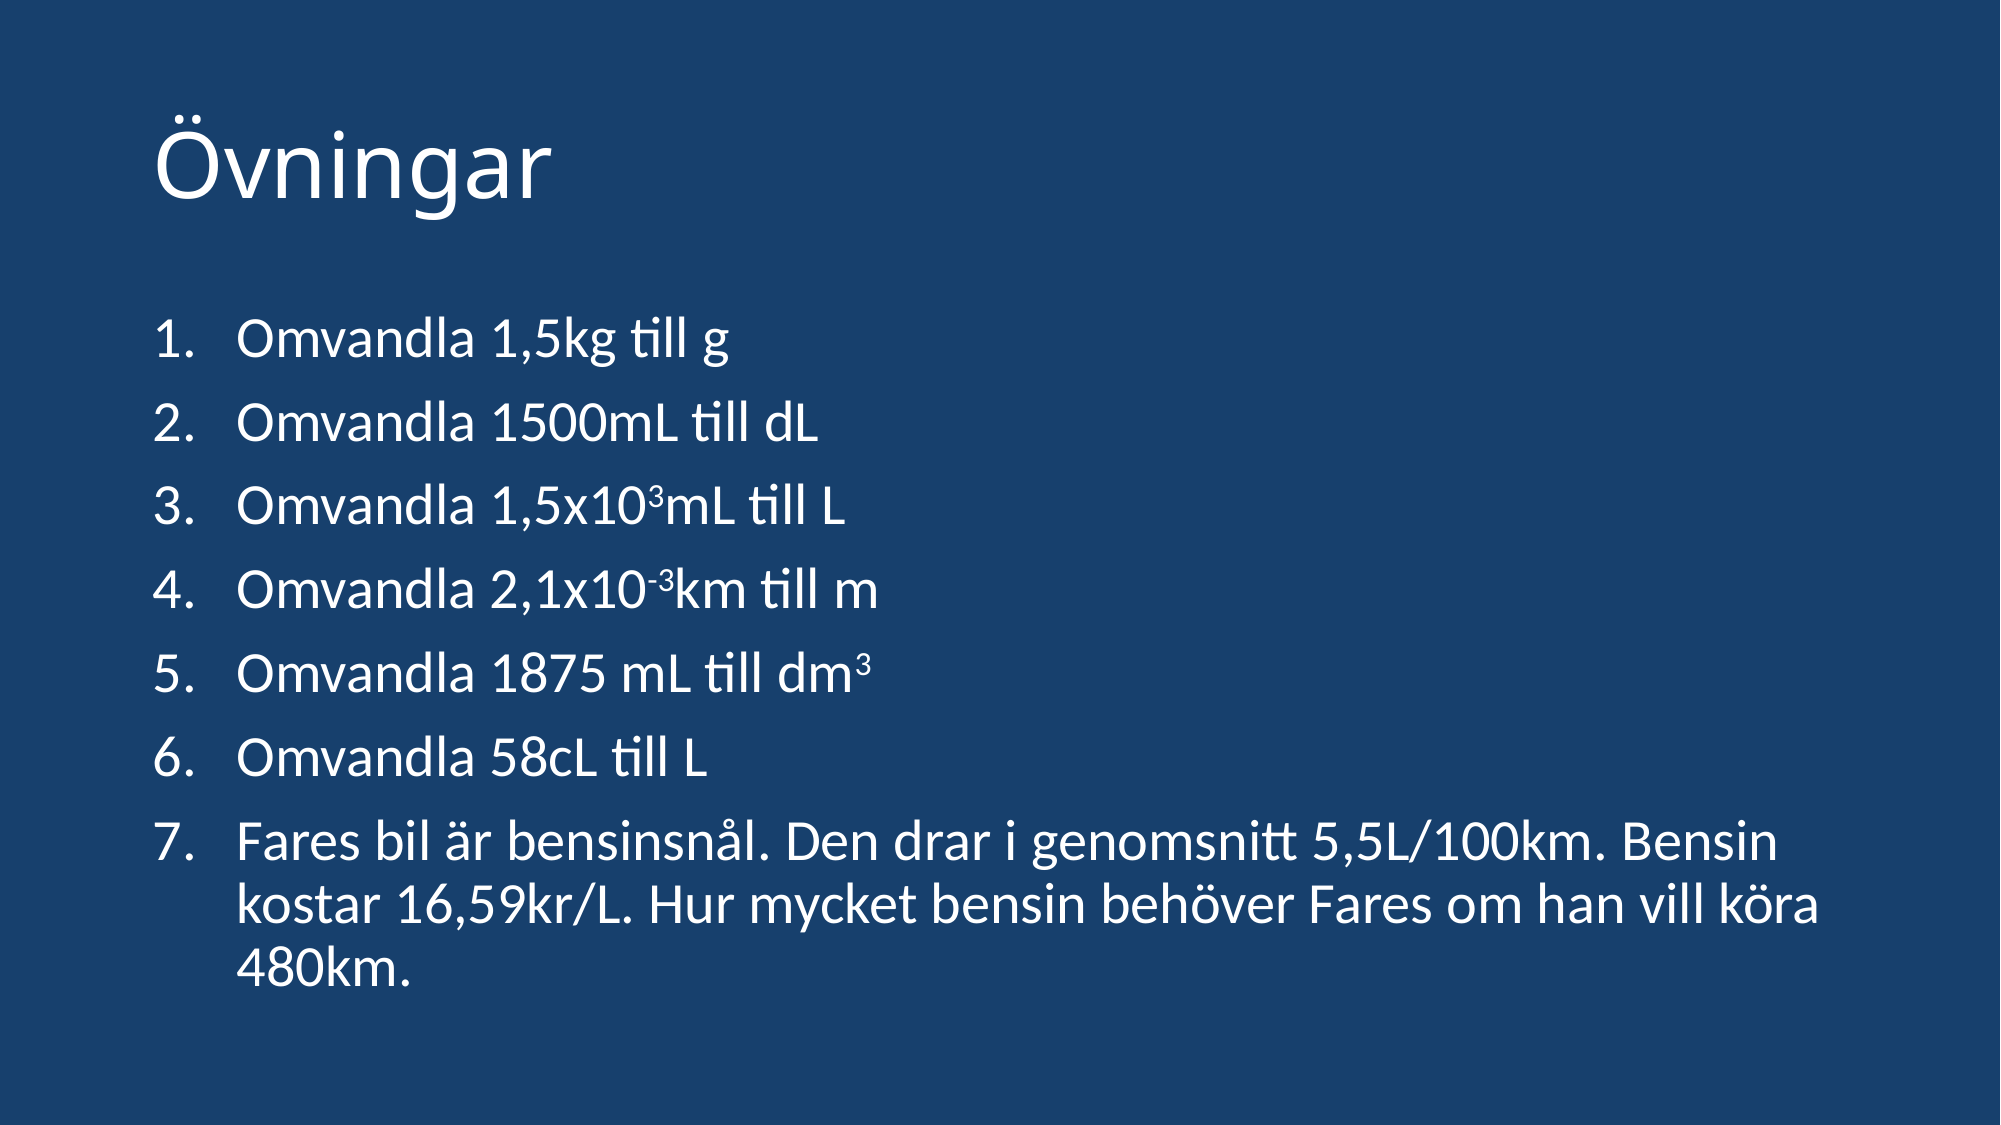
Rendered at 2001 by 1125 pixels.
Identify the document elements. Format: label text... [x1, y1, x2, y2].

title Övningar [137, 59, 1863, 278]
list Omvandla 1,5kg till g Omvandla 1500mL till dL Omvandla 1,5x103mL till L Omvandla 2,1x10-3km till m Omvandla 1875 mL till dm3 Omvandla 58cL till L Fares bil är bensinsnål. Den drar i genomsnitt 5,5L/100km. Bensin kostar 16,59kr/L. Hur mycket bensin behöver Fares om han vill köra 480km. [137, 299, 1863, 1014]
